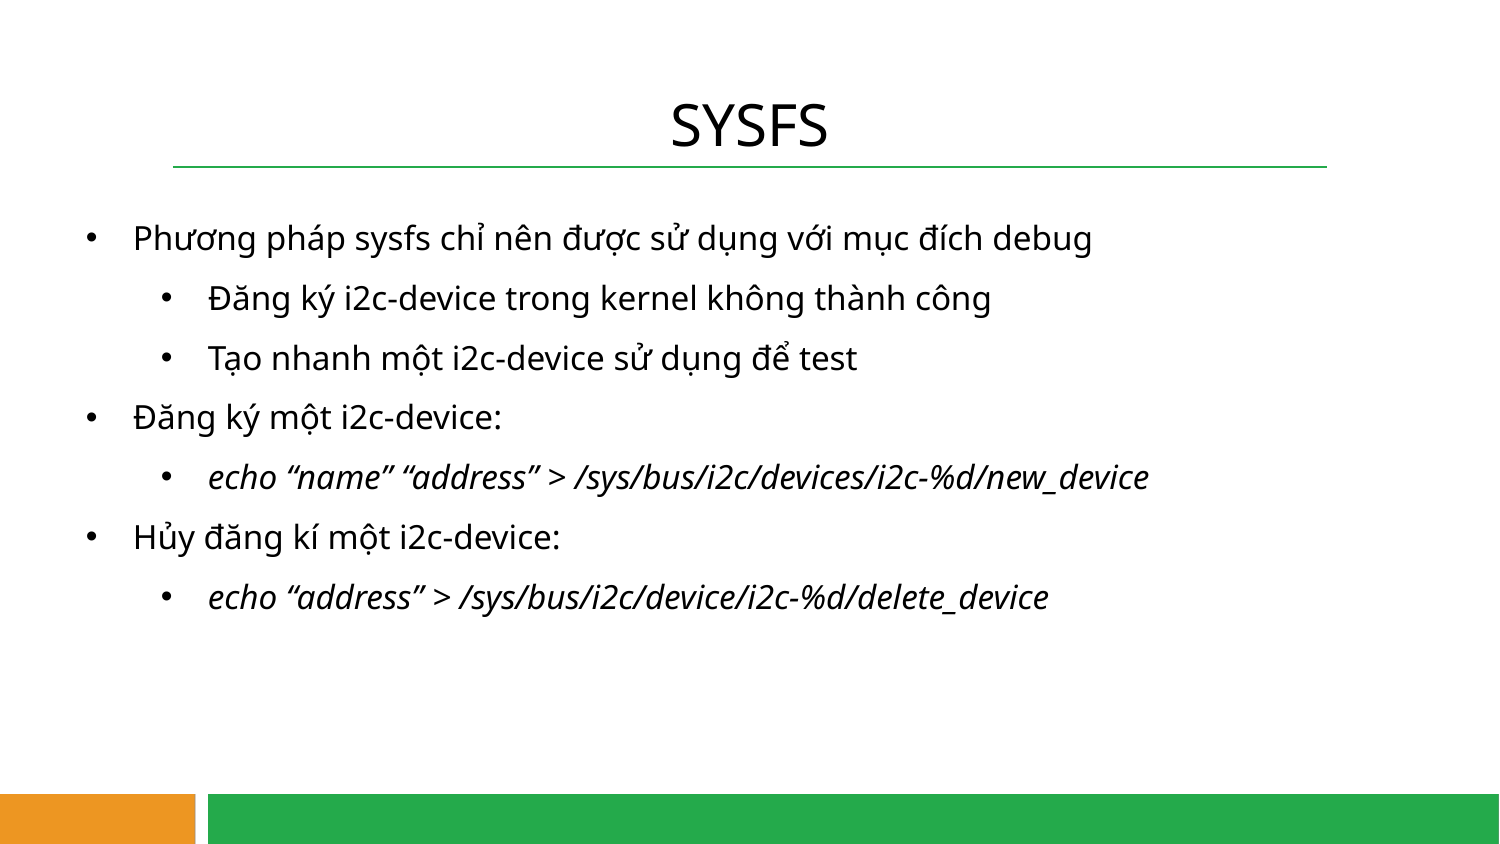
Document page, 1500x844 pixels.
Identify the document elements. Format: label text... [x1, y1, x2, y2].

picture [207, 794, 1500, 844]
picture [0, 794, 197, 844]
title SYSFS [51, 72, 1449, 167]
text_box Phương pháp sysfs chỉ nên được sử dụng với mục đích debug Đăng ký i2c-device trong kernel không thành công Tạo nhanh một i2c-device sử dụng để test Đăng ký một i2c-device: echo “name” “address” > /sys/bus/i2c/devices/i2c-%d/new_device Hủy đăng kí một i2c-device: echo “address” > /sys/bus/i2c/device/i2c-%d/delete_device [71, 189, 1449, 624]
